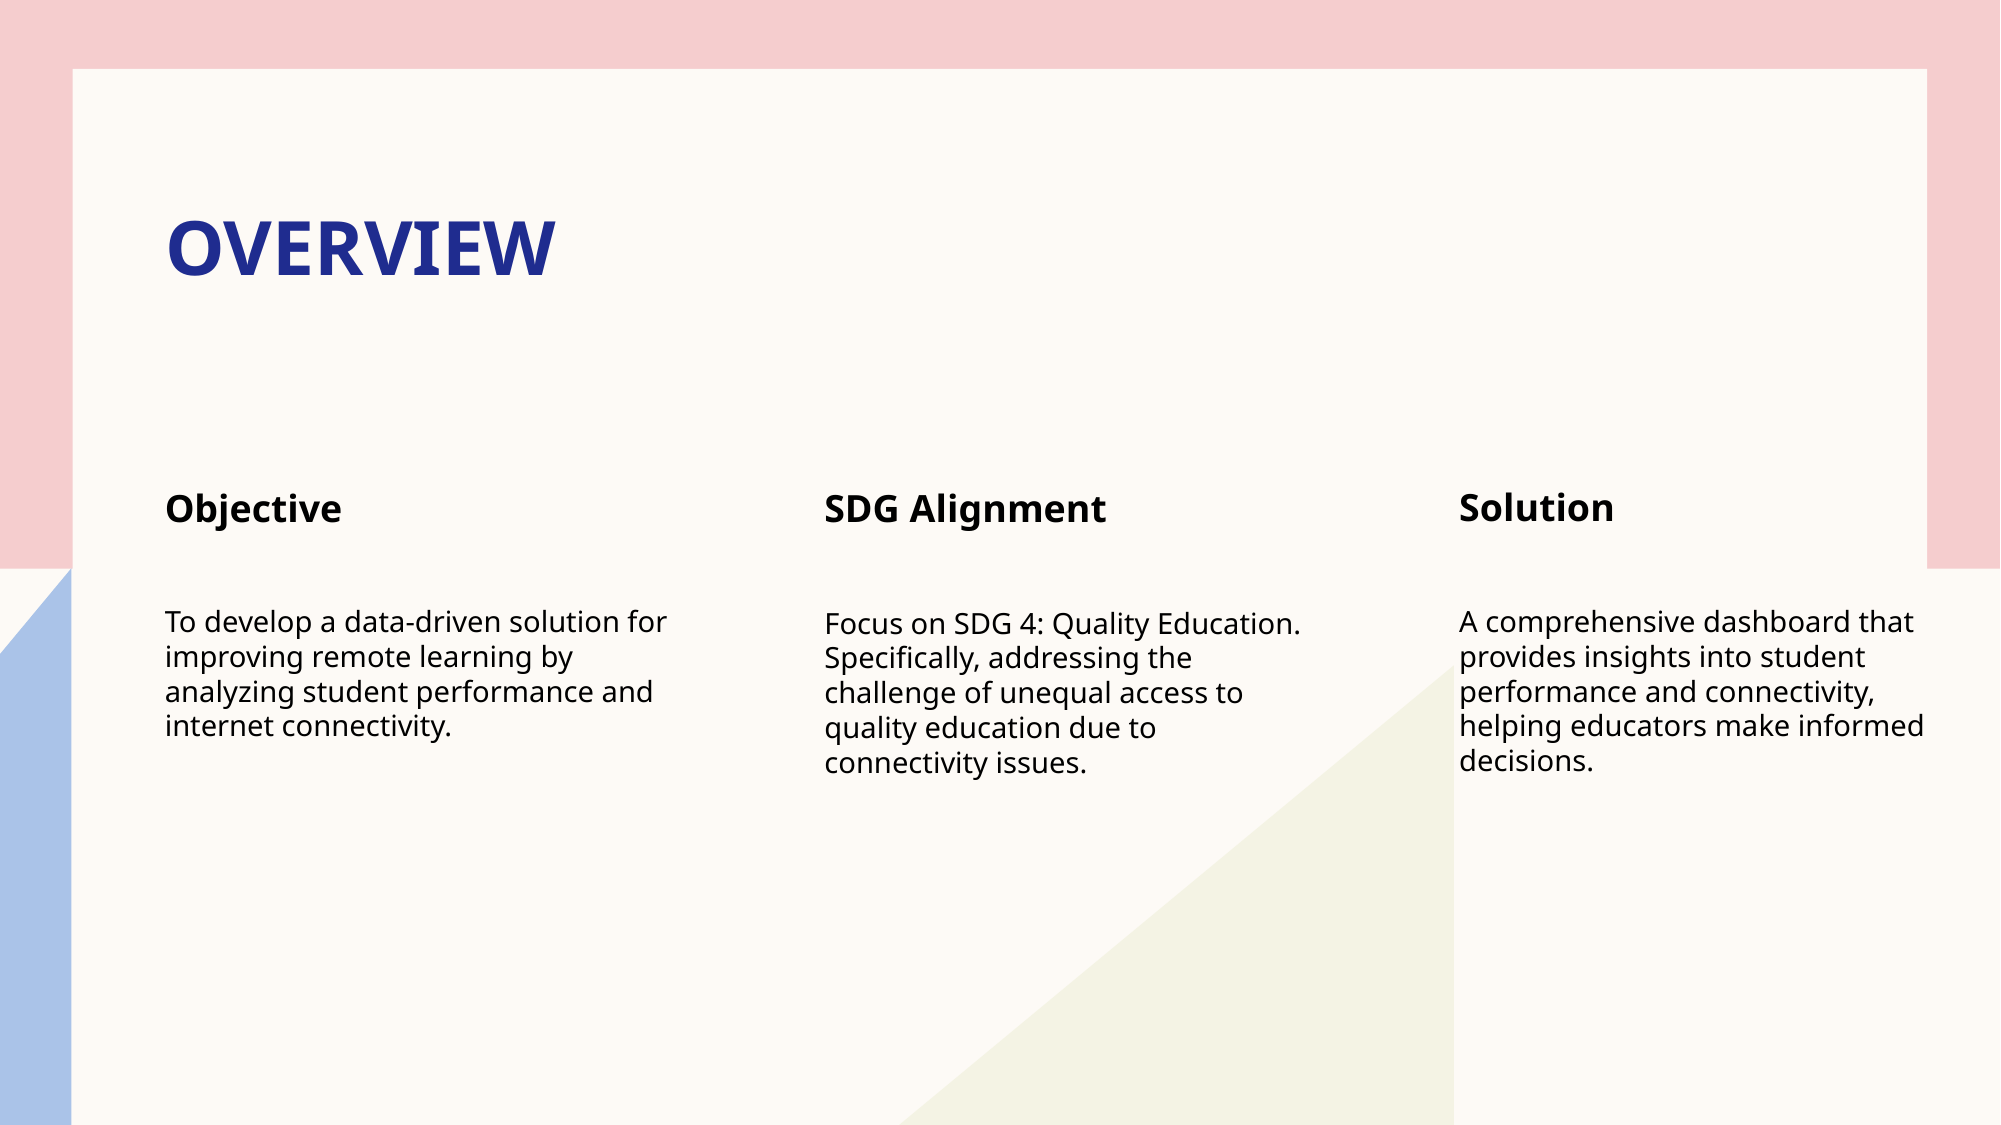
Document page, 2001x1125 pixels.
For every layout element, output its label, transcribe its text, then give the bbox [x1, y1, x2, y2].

title OVERVIEW [150, 173, 1013, 291]
text_box Focus on SDG 4: Quality Education. Specifically, addressing the challenge of unequal access to quality education due to connectivity issues. [809, 597, 1333, 788]
text_box Solution [1444, 476, 2000, 537]
text_box SDG Alignment [809, 477, 1379, 538]
text_box Objective [150, 477, 720, 538]
text_box A comprehensive dashboard that provides insights into student performance and connectivity, helping educators make informed decisions. [1444, 595, 1967, 786]
text_box To develop a data-driven solution for improving remote learning by analyzing student performance and internet connectivity. [149, 595, 698, 751]
